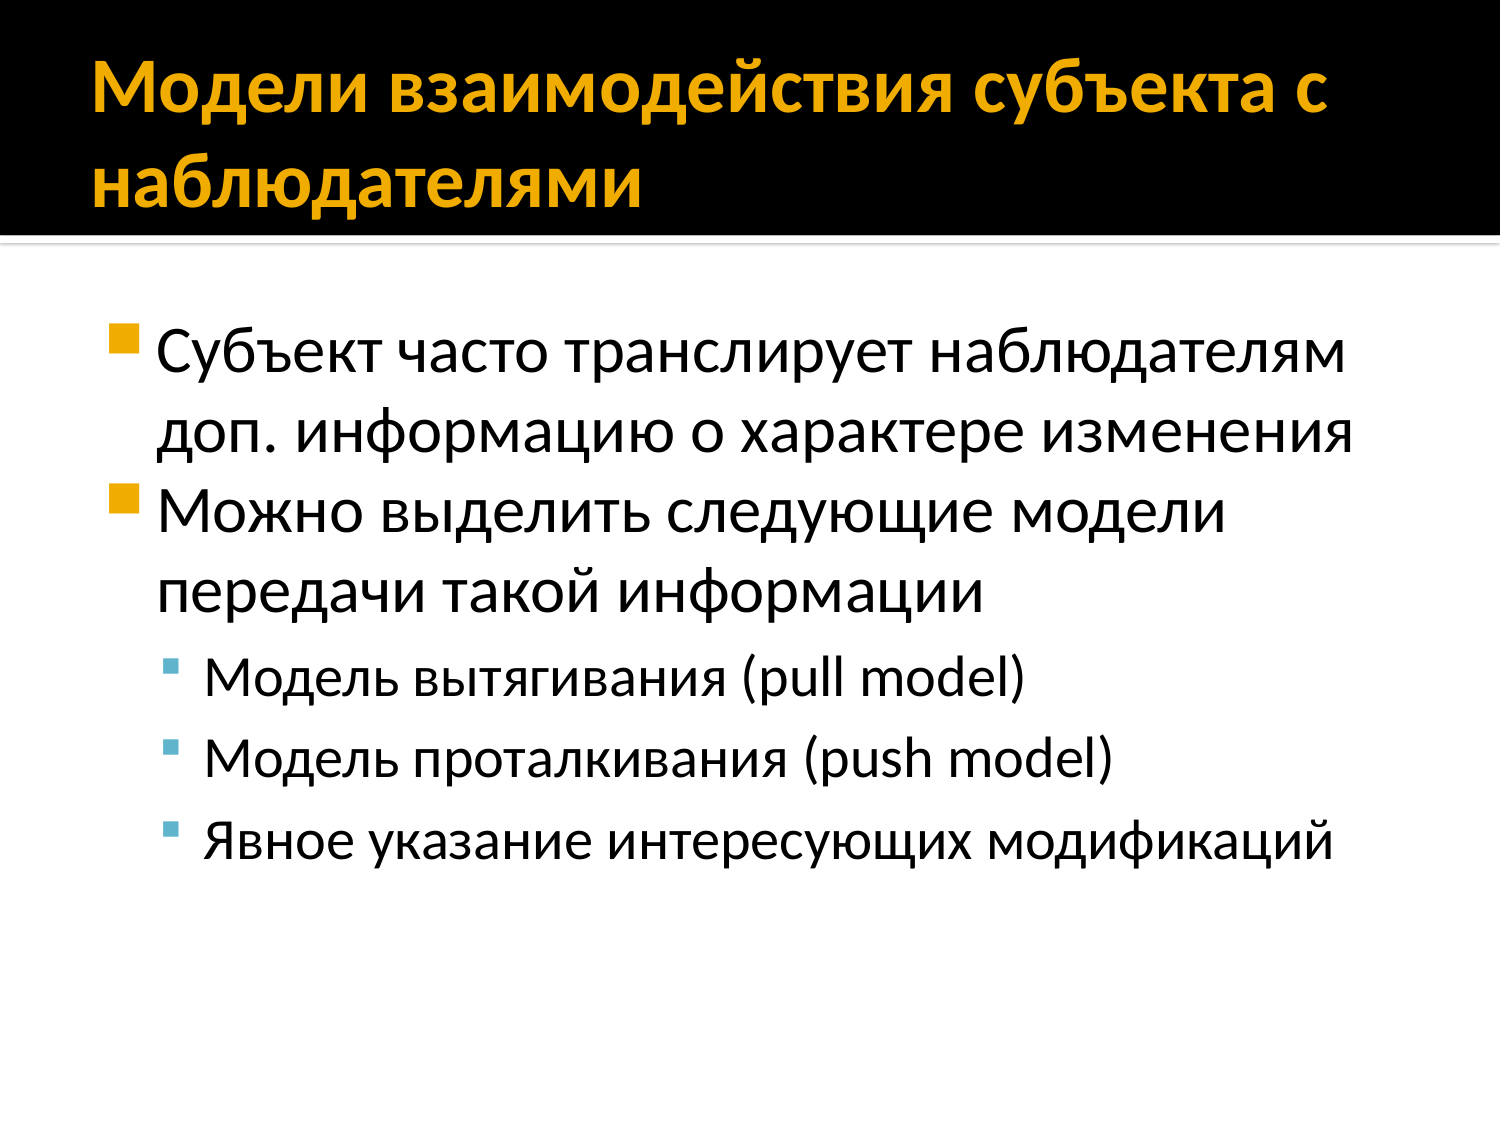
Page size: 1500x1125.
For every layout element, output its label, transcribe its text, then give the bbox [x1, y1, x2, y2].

list Субъект часто транслирует наблюдателям доп. информацию о характере изменения Можно выделить следующие модели передачи такой информации Модель вытягивания (pull model) Модель проталкивания (push model) Явное указание интересующих модификаций [75, 291, 1425, 1050]
title Модели взаимодействия субъекта с наблюдателями [75, 25, 1425, 231]
